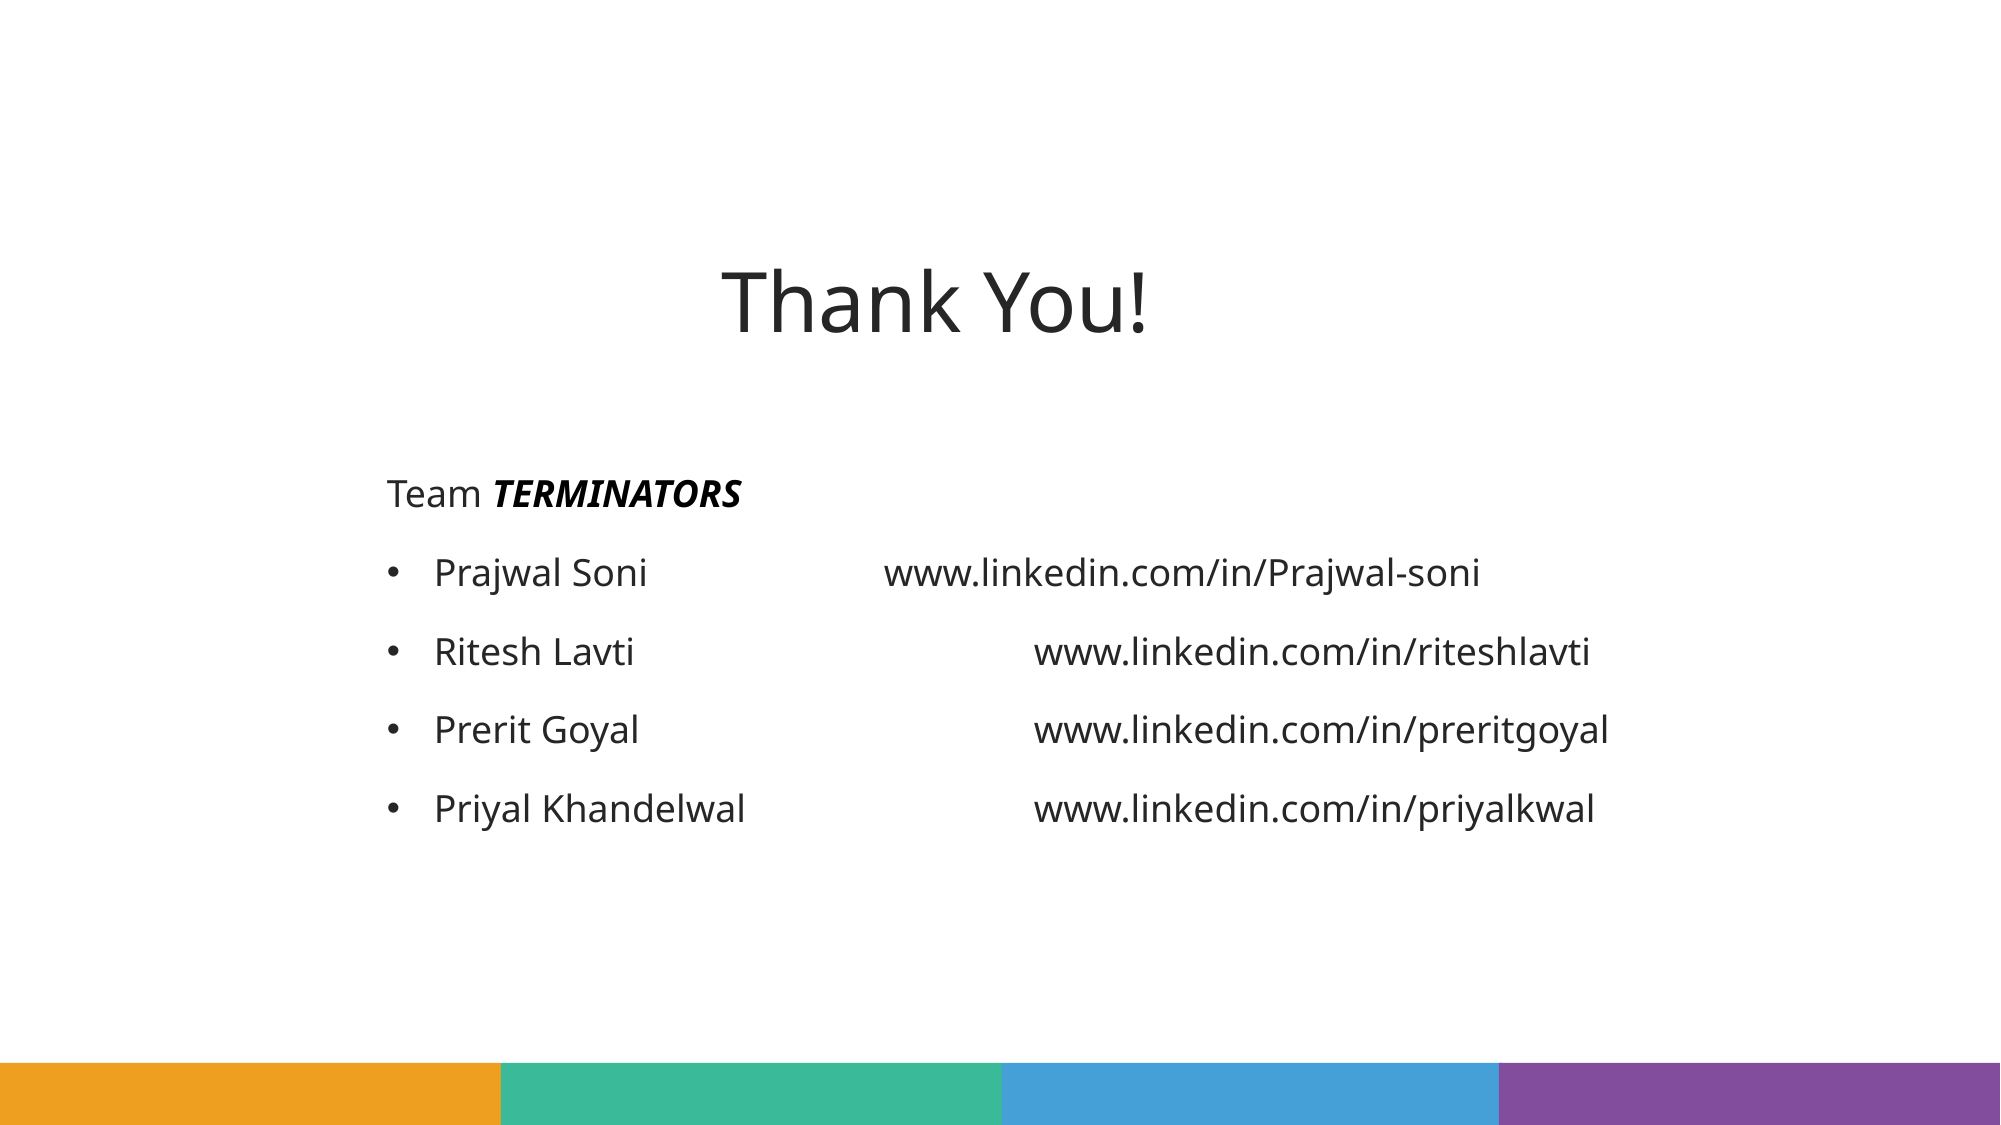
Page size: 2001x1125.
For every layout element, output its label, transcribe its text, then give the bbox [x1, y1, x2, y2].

list Team TERMINATORS Prajwal Soni www.linkedin.com/in/Prajwal-soni Ritesh Lavti www.linkedin.com/in/riteshlavti Prerit Goyal www.linkedin.com/in/preritgoyal Priyal Khandelwal www.linkedin.com/in/priyalkwal [371, 458, 1705, 883]
title Thank You! [706, 226, 1844, 385]
